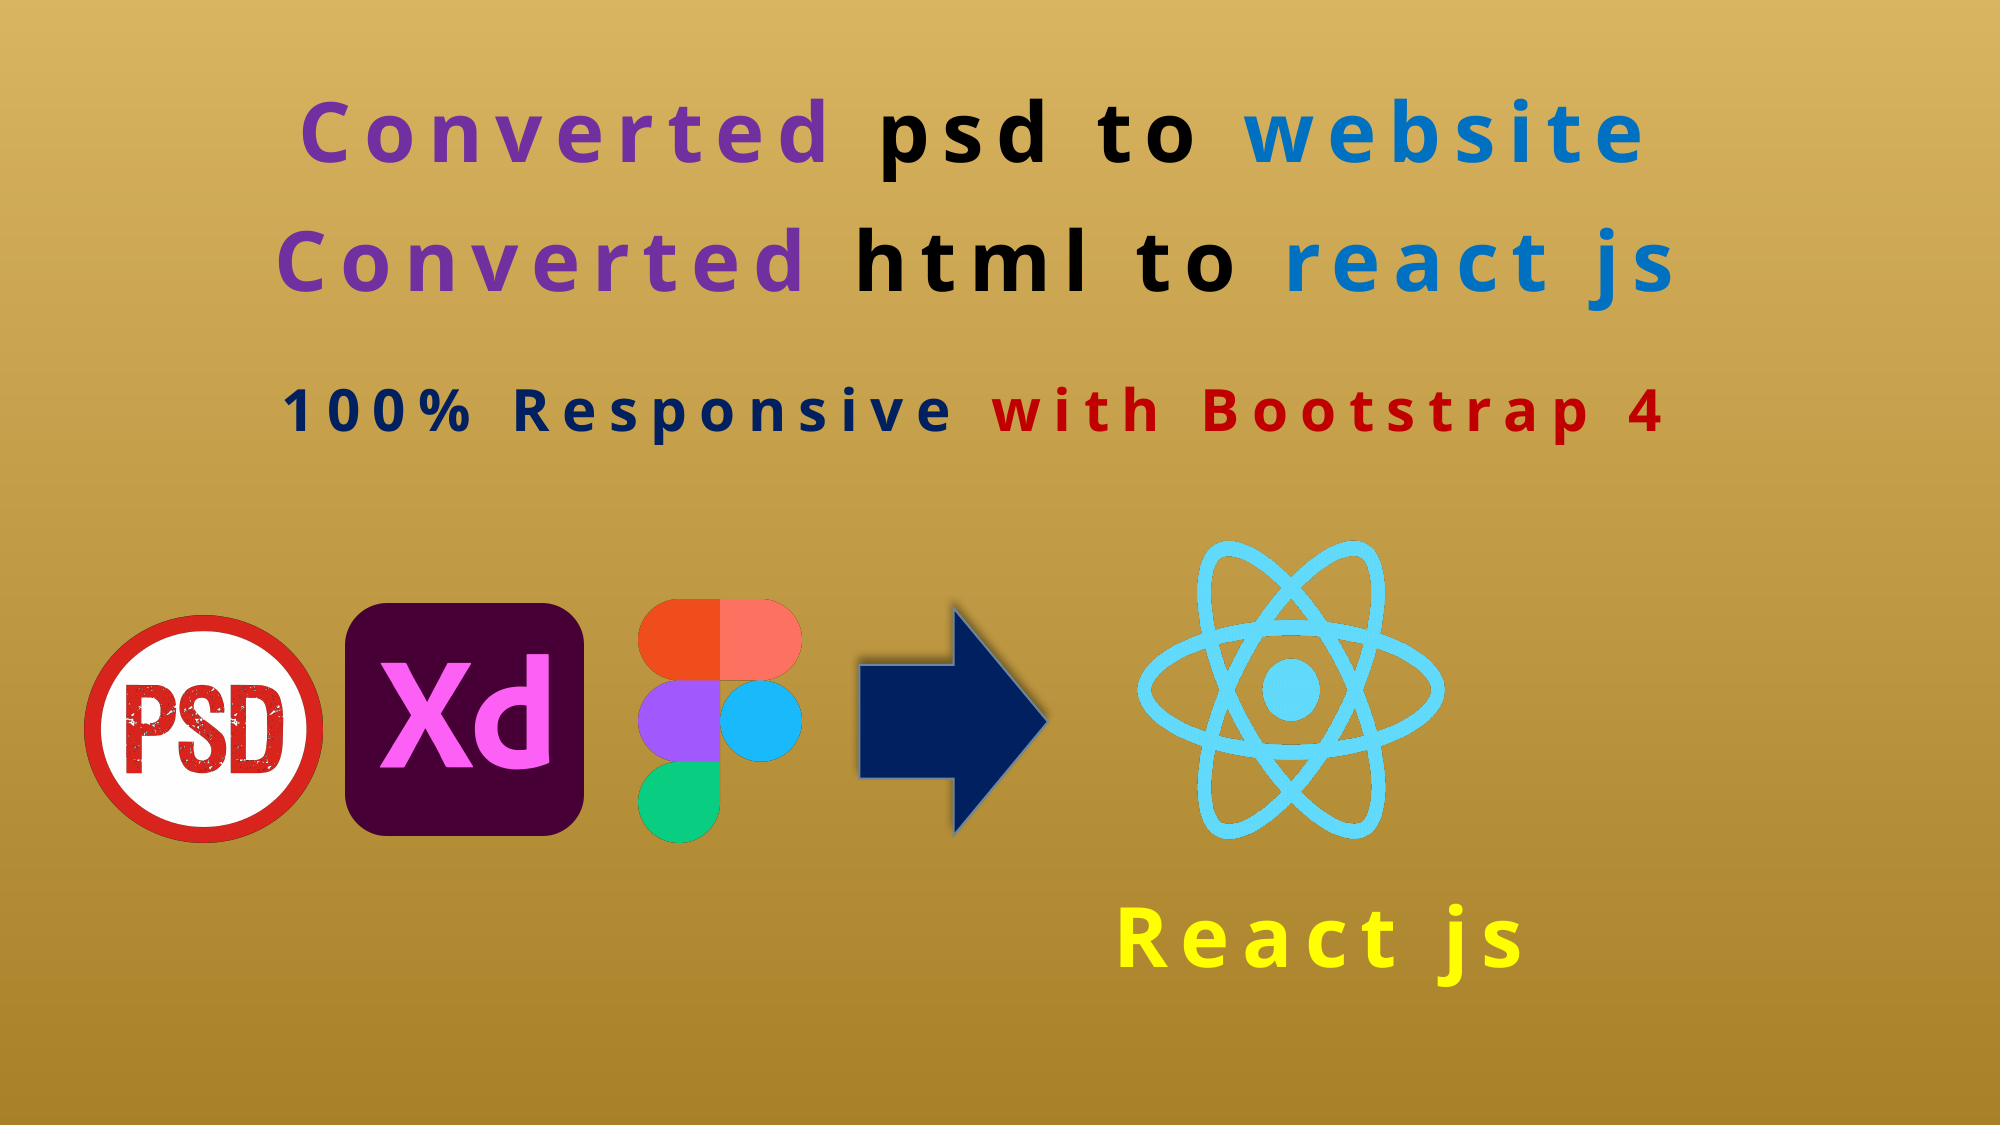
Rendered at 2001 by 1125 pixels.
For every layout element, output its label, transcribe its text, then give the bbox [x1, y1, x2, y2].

picture [638, 599, 802, 843]
picture [84, 615, 323, 843]
text_box Converted psd to website [22, 71, 1922, 187]
picture [1026, 487, 1555, 894]
text_box React js [368, 876, 2000, 992]
text_box Converted html to react js [24, 200, 1925, 316]
text_box 100% Responsive with Bootstrap 4 [22, 365, 1922, 451]
text_box [858, 605, 1026, 839]
picture [345, 603, 584, 836]
